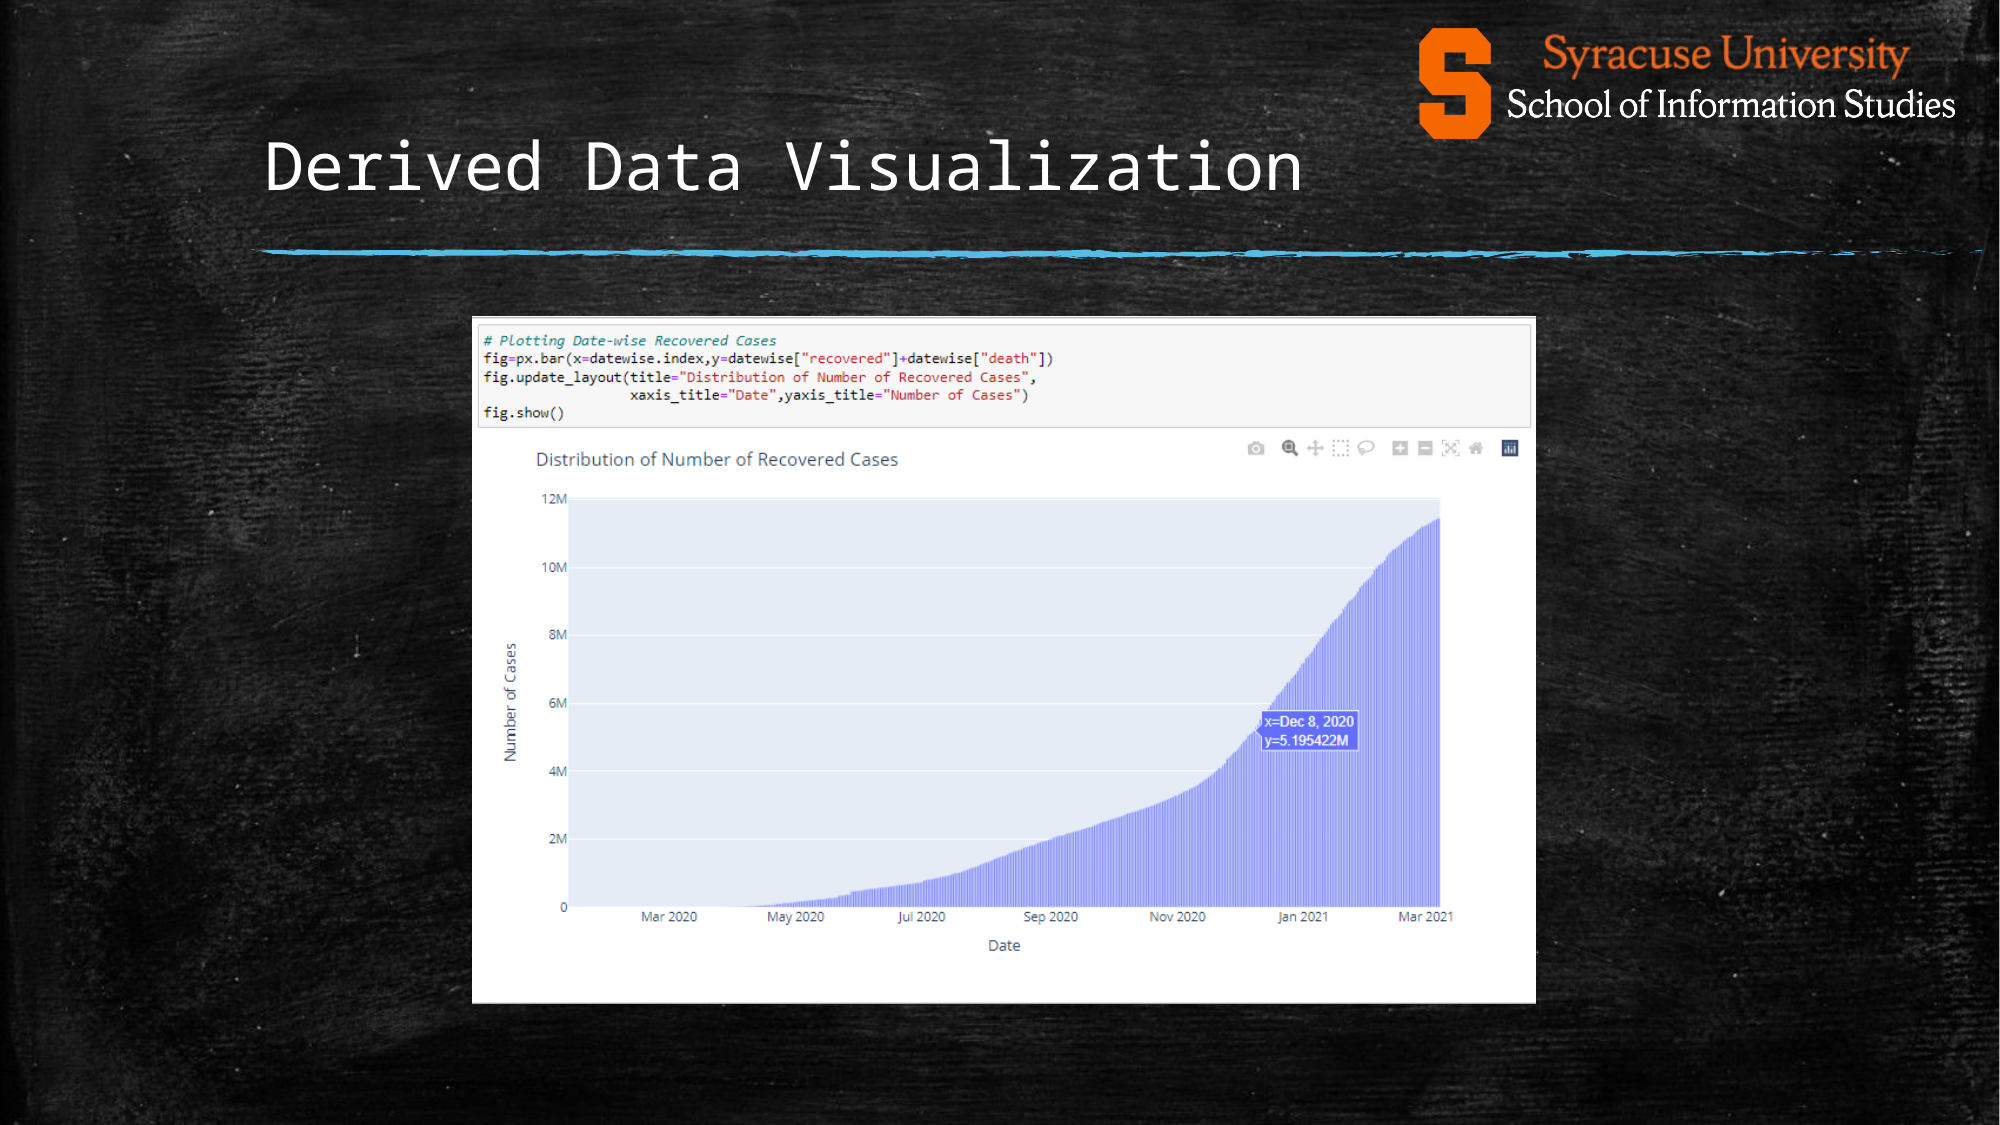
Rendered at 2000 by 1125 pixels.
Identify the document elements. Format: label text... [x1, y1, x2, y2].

title Derived Data Visualization [249, 45, 1750, 213]
picture [1407, 0, 1955, 139]
picture [472, 316, 1536, 1004]
